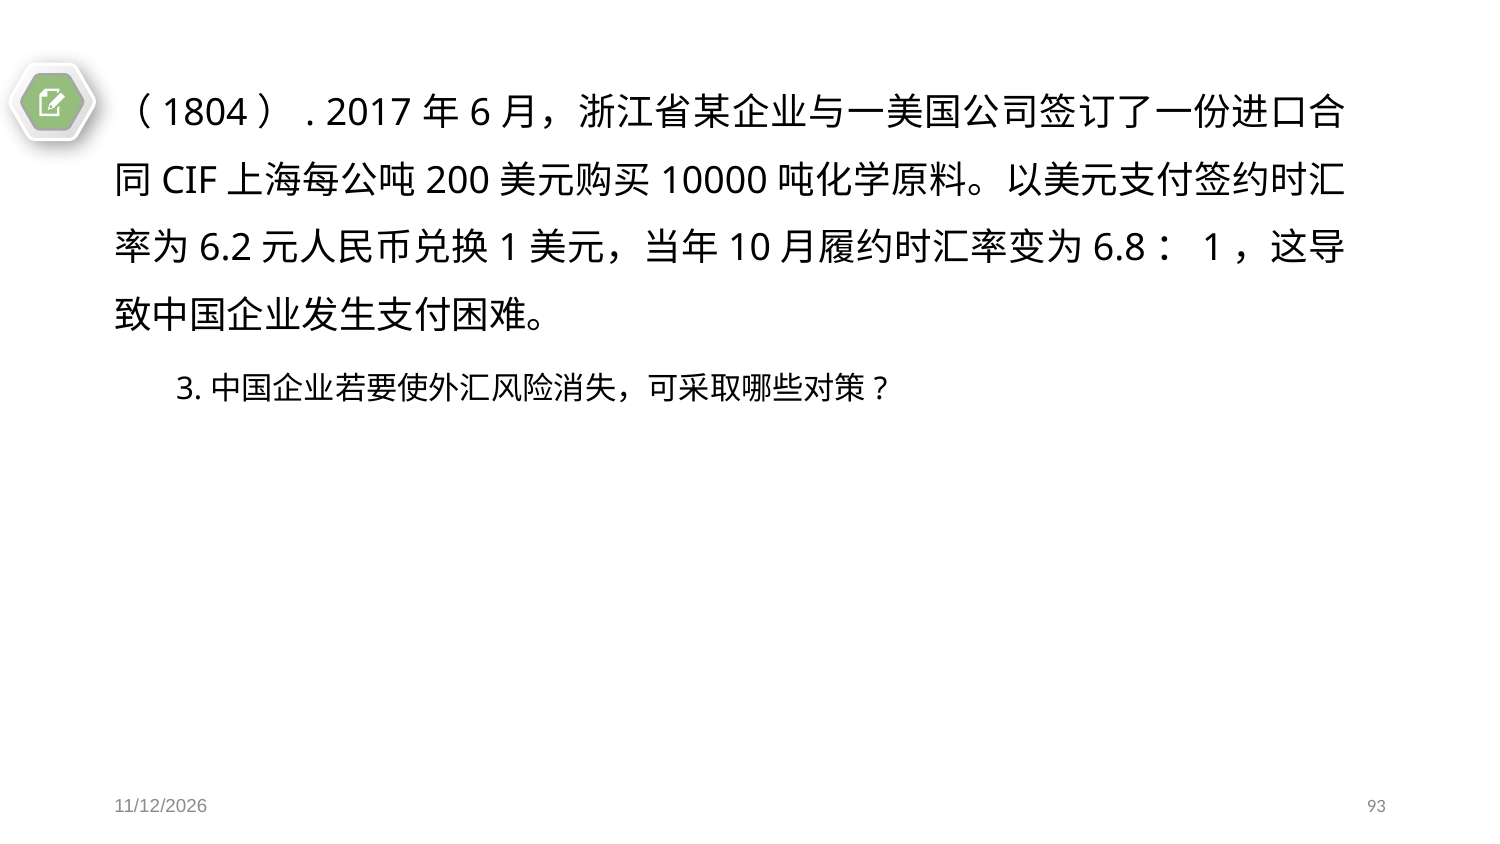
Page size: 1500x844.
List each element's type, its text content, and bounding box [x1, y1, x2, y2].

text_box 3.中国企业若要使外汇风险消失，可采取哪些对策? [164, 343, 1410, 412]
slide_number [103, 782, 441, 827]
slide_number 93 [1059, 782, 1397, 827]
text_box （1804）. 2017年6月，浙江省某企业与一美国公司签订了一份进口合同CIF上海每公吨200美元购买10000吨化学原料。以美元支付签约时汇率为6.2元人民币兑换1美元，当年10月履约时汇率变为6.8：1，这导致中国企业发生支付困难。 [103, 59, 1358, 342]
